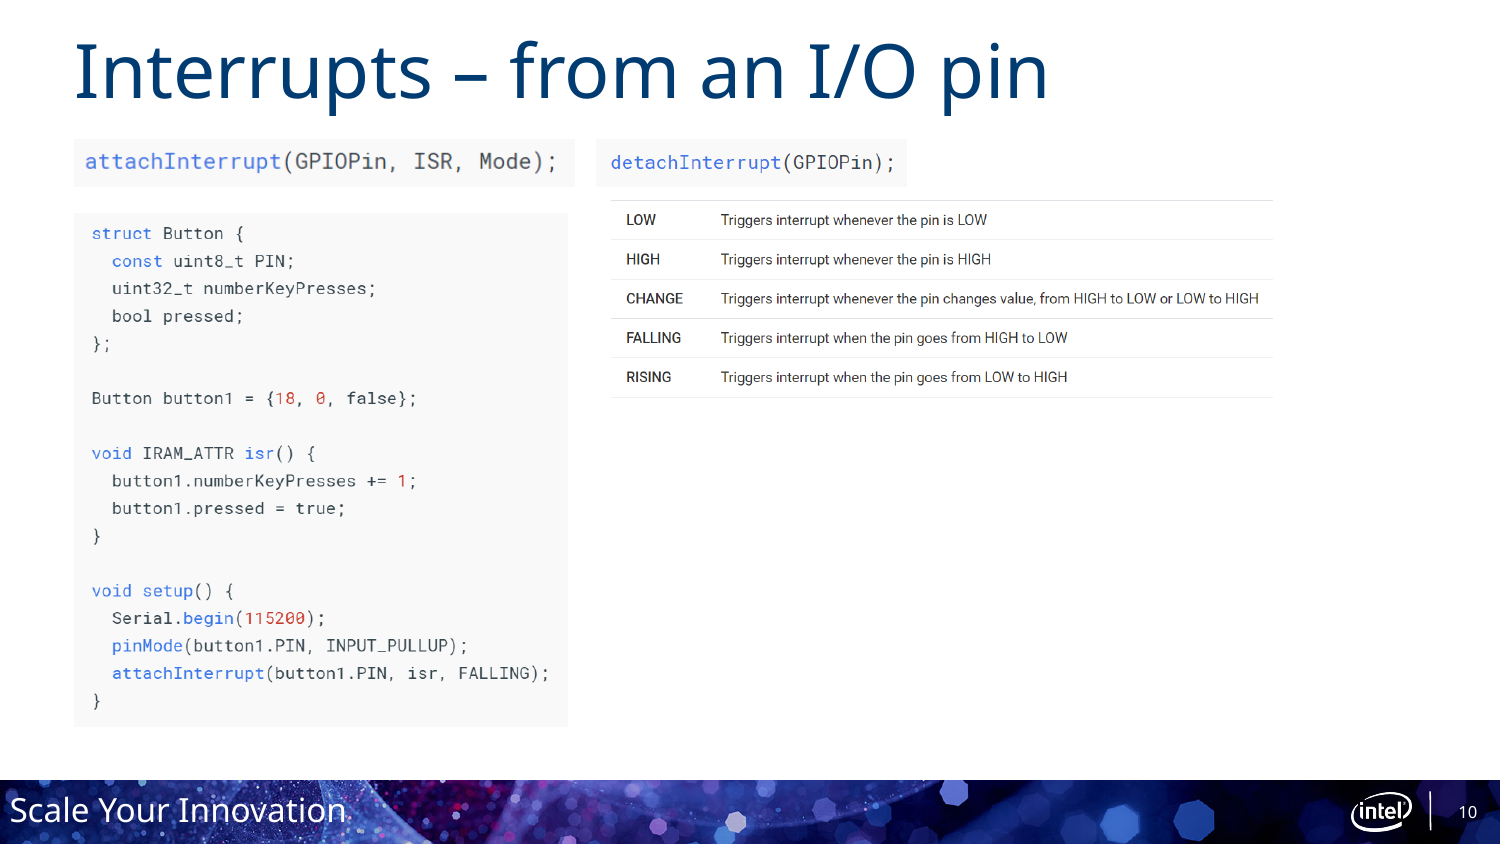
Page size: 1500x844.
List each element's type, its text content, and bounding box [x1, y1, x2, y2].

picture [74, 212, 569, 727]
picture [0, 780, 1500, 844]
title Interrupts – from an I/O pin [74, 50, 1425, 113]
picture [611, 200, 1274, 401]
picture [596, 139, 907, 187]
slide_number 10 [1127, 791, 1478, 837]
picture [74, 139, 575, 187]
